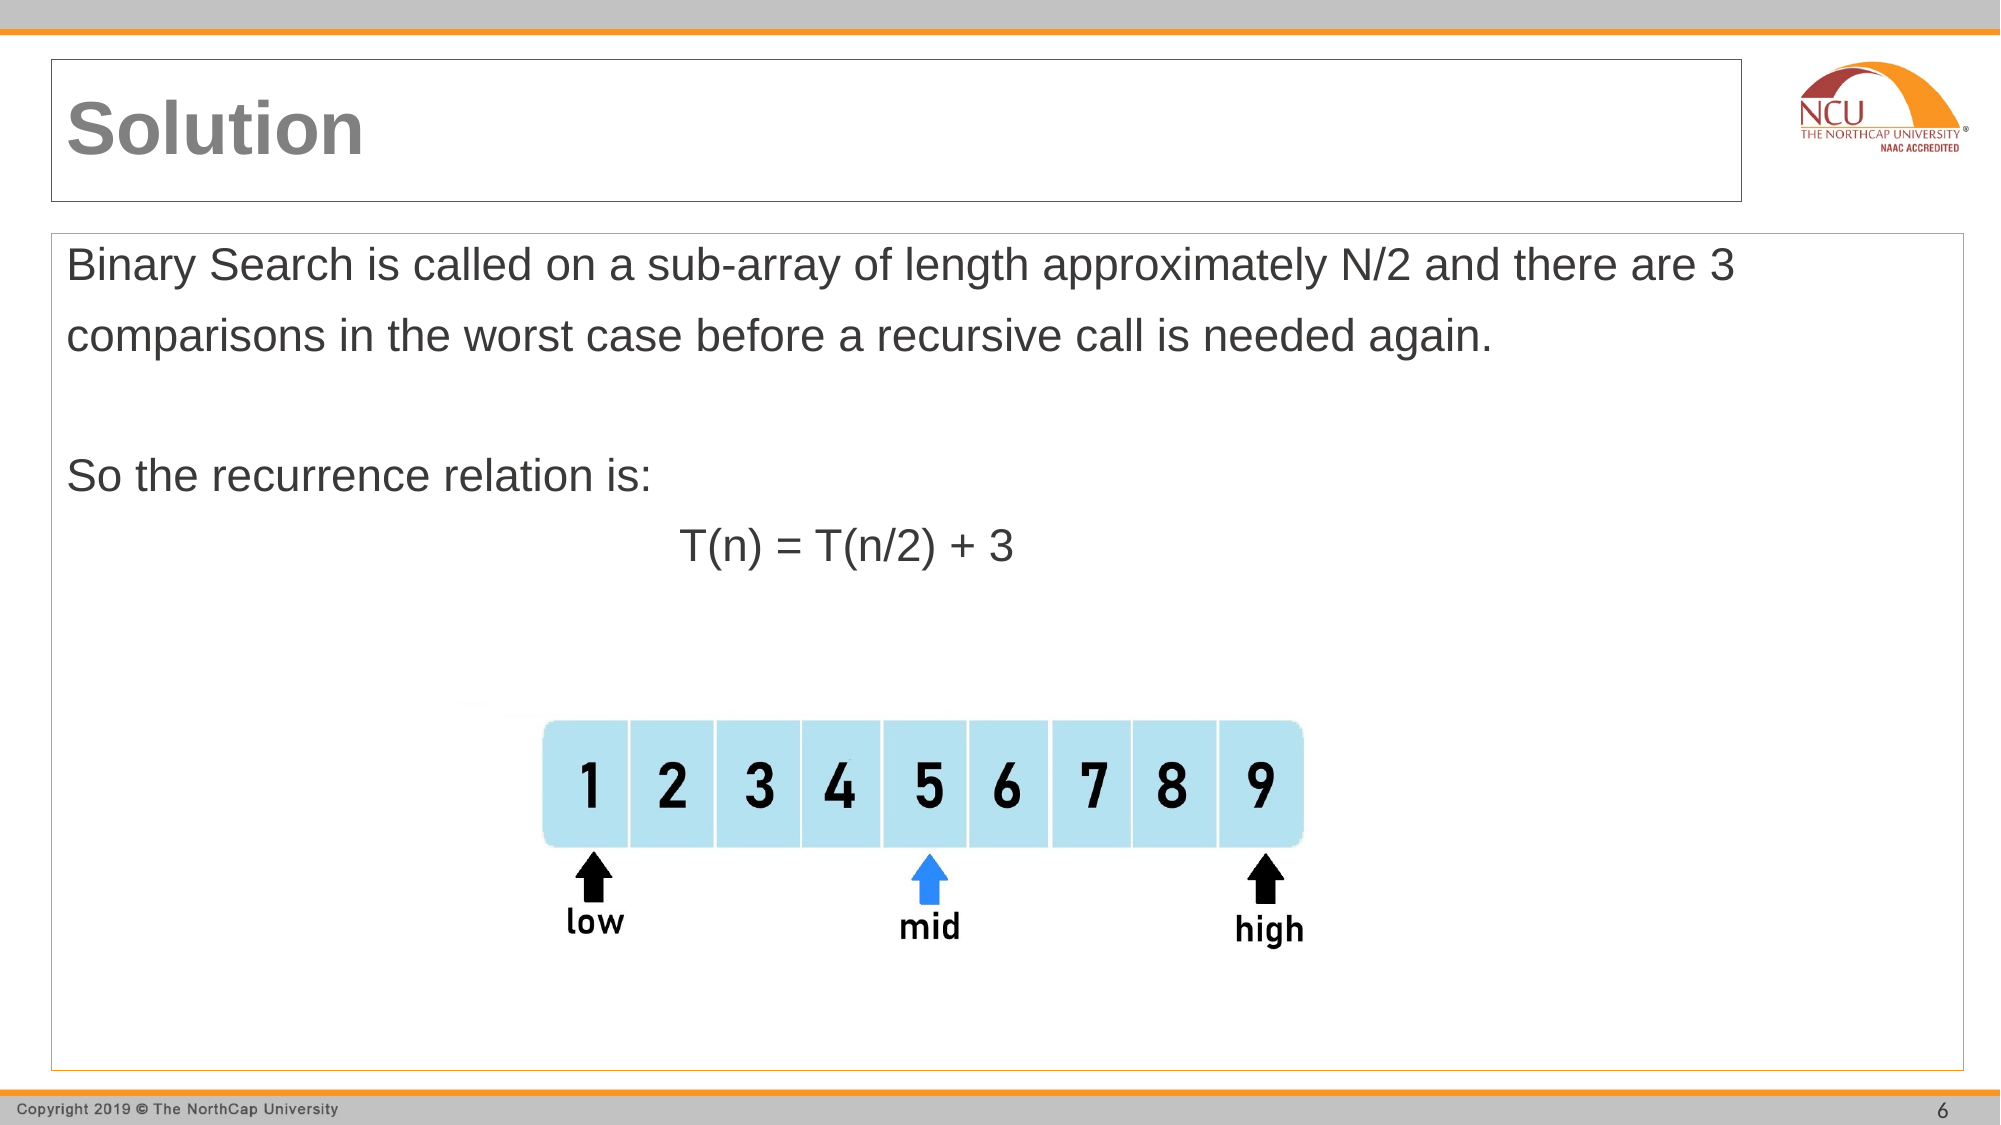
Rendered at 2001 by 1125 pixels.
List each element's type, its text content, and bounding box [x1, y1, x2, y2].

title Solution [51, 59, 1742, 202]
picture [0, 0, 2000, 1125]
slide_number 6 [1791, 1094, 1964, 1125]
list Binary Search is called on a sub-array of length approximately N/2 and there are 3 comparisons in the worst case before a recursive call is needed again. So the recurrence relation is: T(n) = T(n/2) + 3 [51, 233, 1964, 1071]
